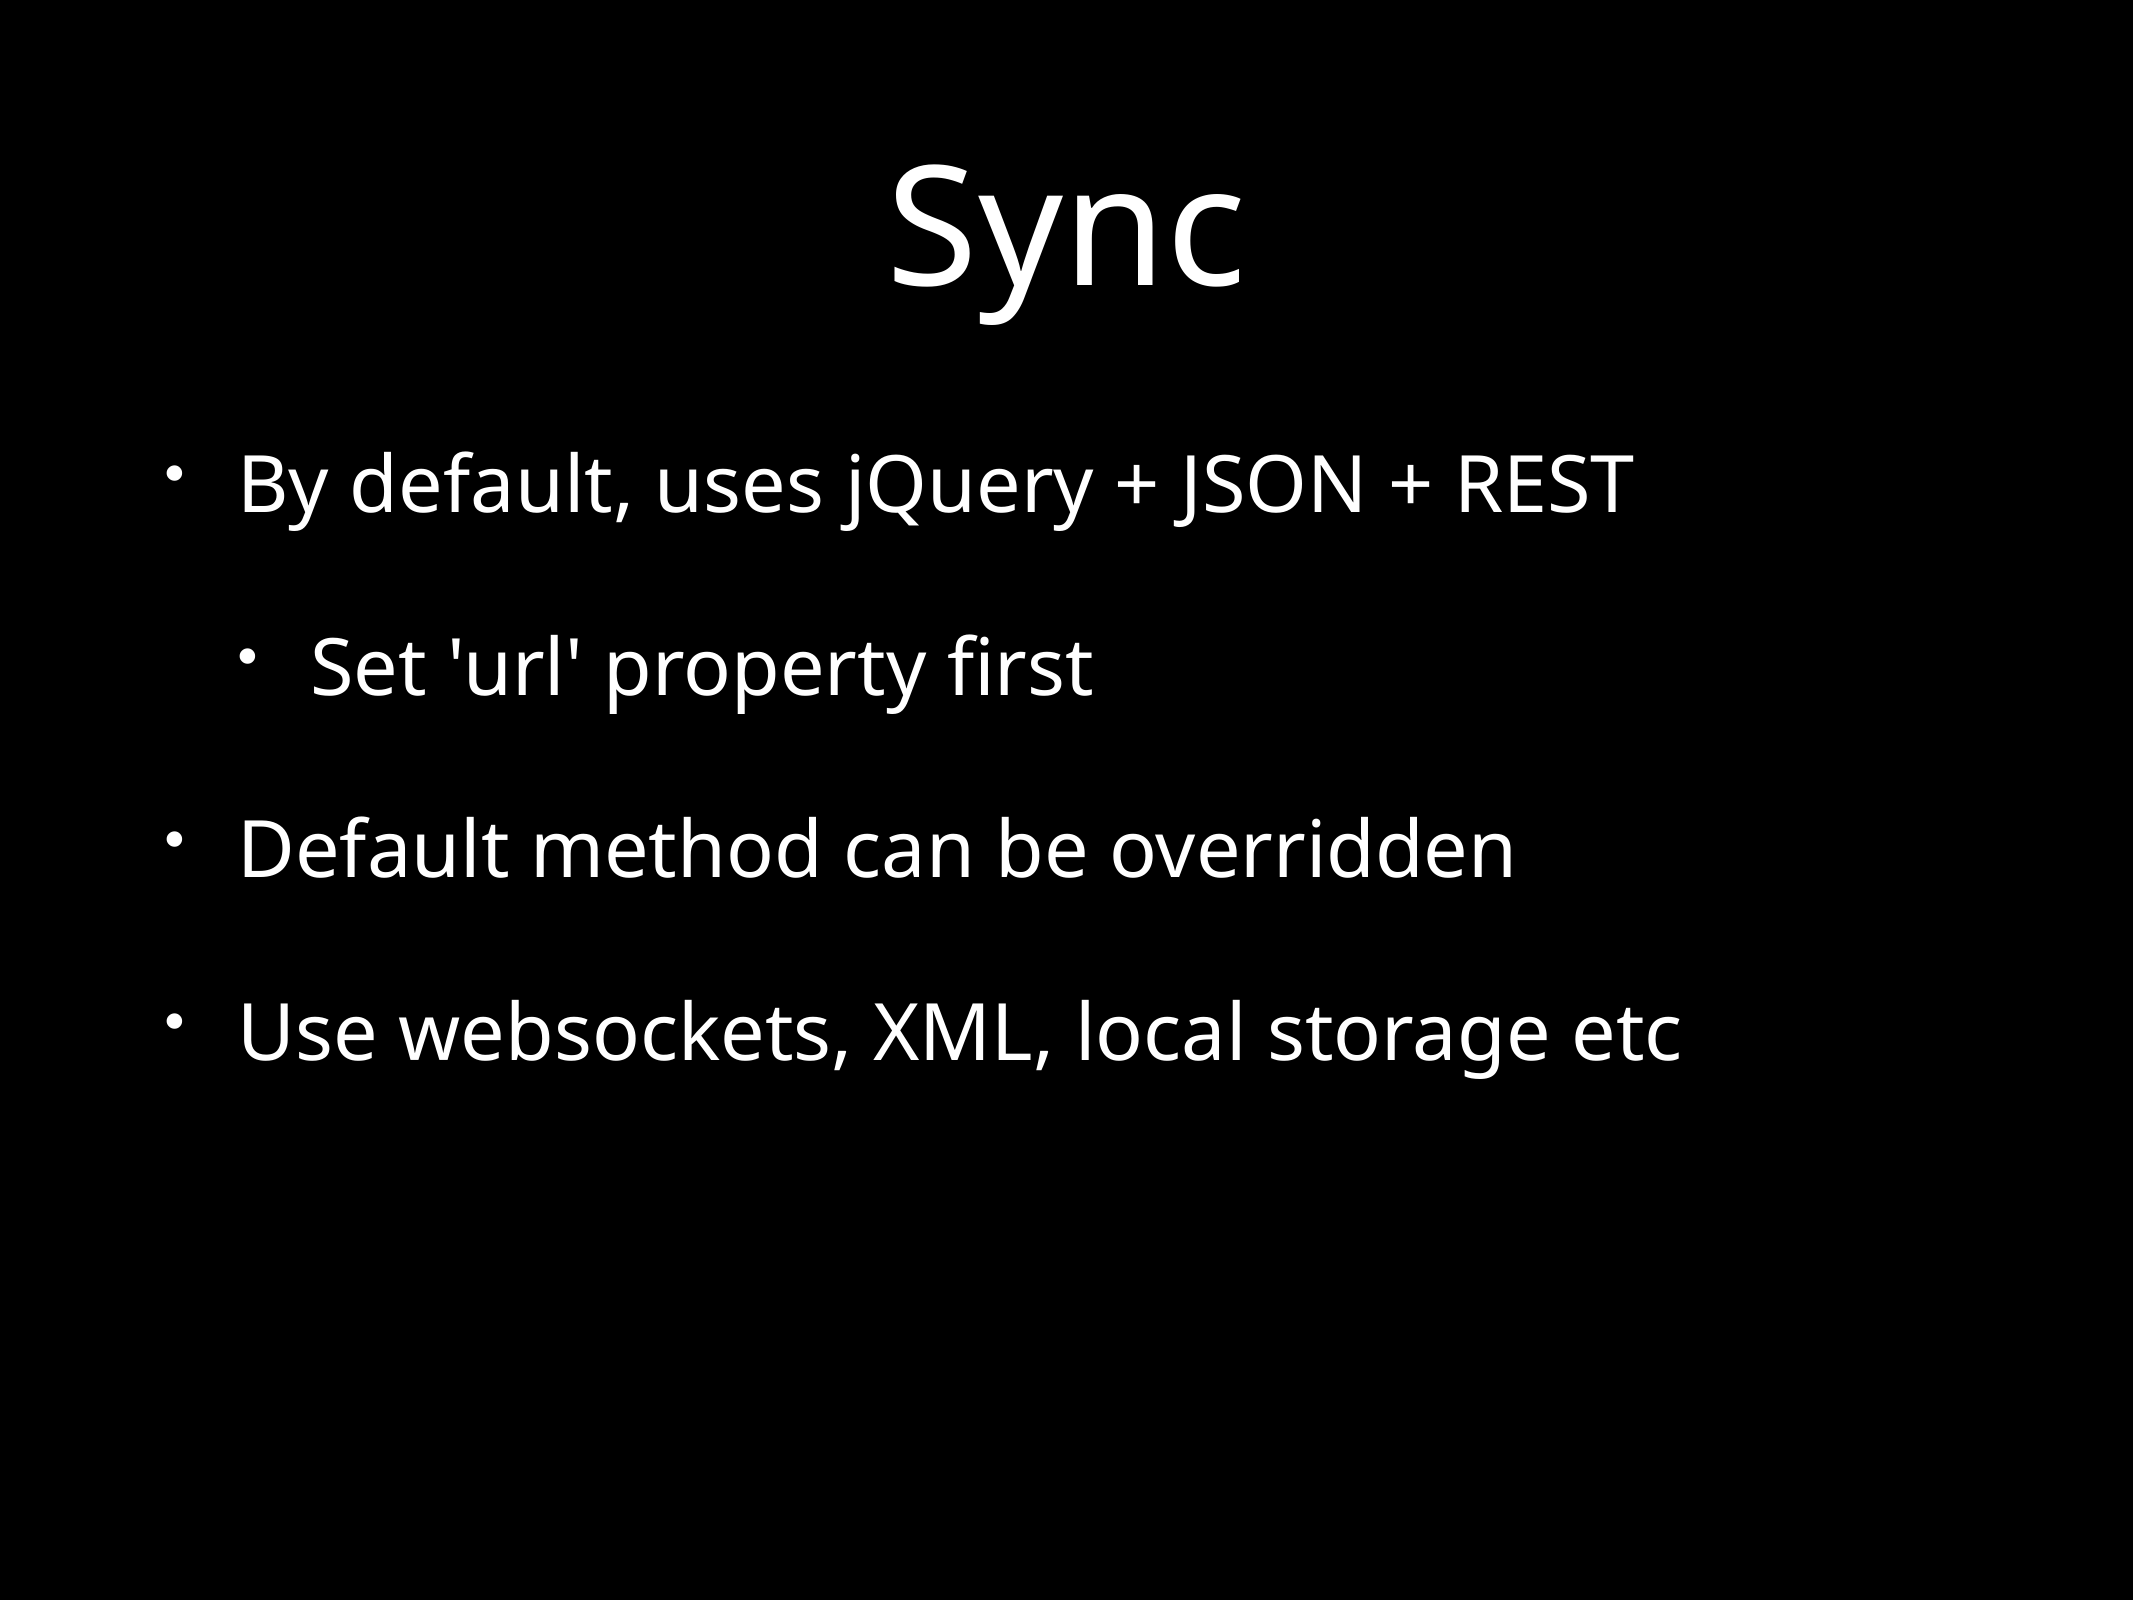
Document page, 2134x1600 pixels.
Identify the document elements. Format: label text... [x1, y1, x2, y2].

list By default, uses jQuery + JSON + REST Set 'url' property first Default method can be overridden Use websockets, XML, local storage etc [155, 424, 1978, 1457]
title Sync [155, 41, 1978, 397]
